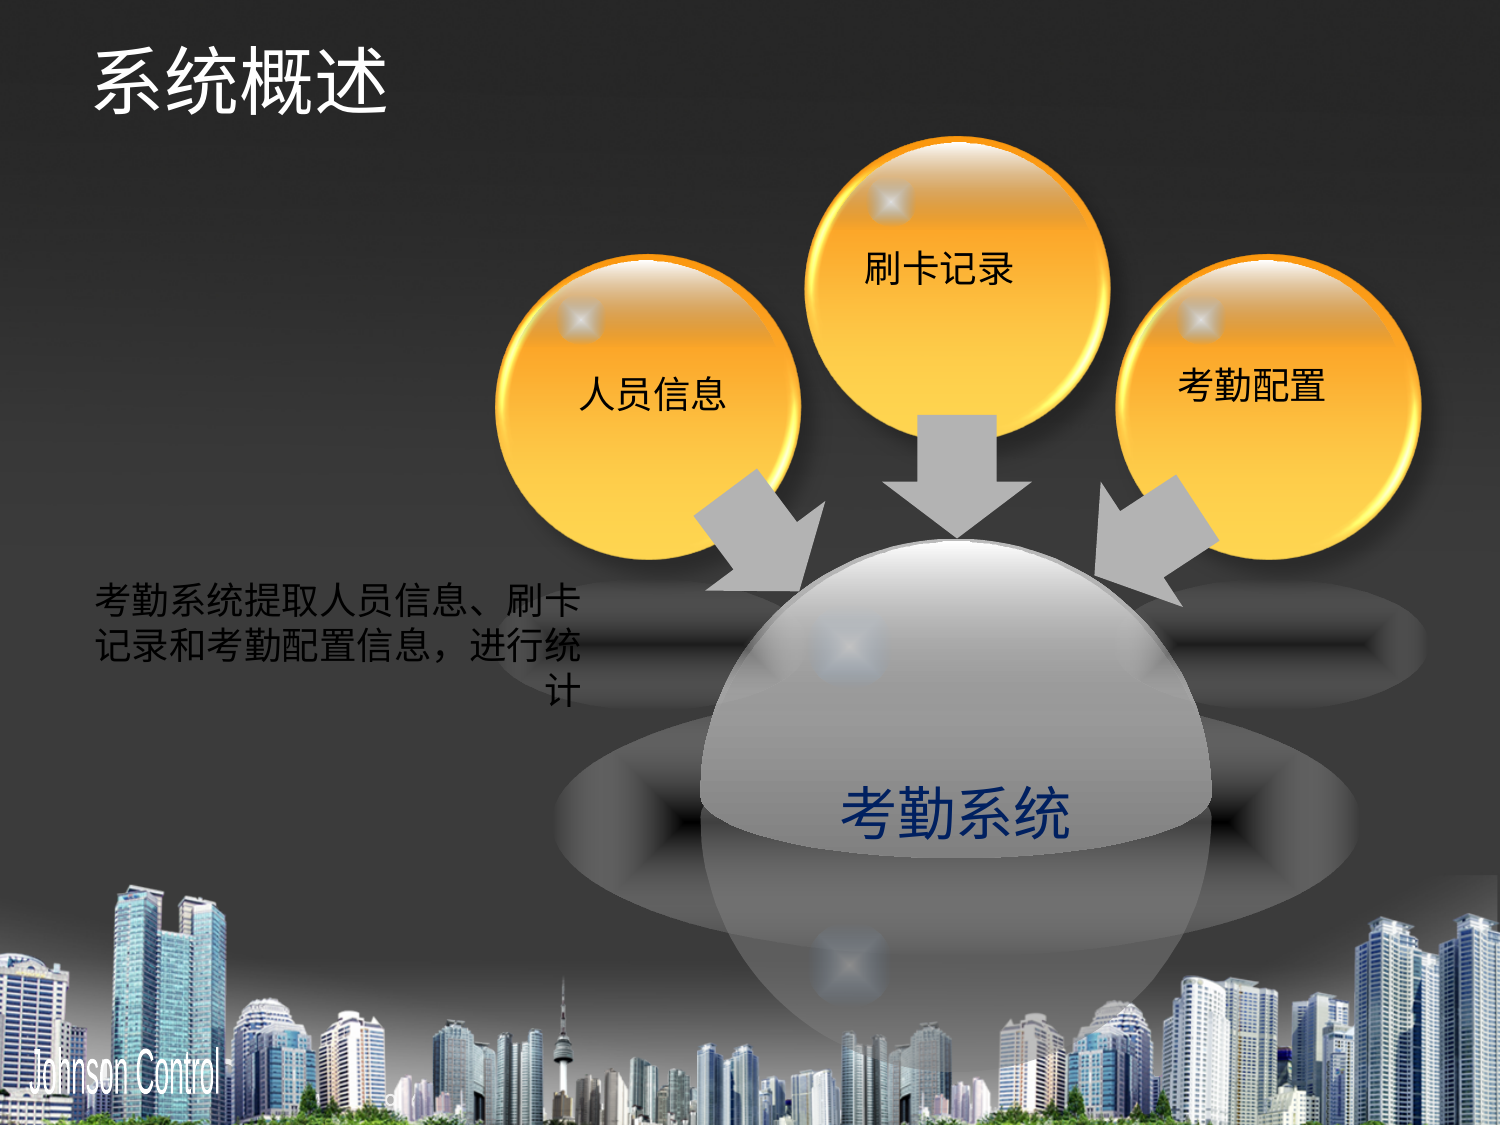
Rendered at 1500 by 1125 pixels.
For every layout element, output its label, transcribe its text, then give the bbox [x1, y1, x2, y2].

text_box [481, 242, 841, 710]
text_box [551, 720, 695, 925]
text_box [1217, 720, 1361, 924]
text_box [882, 450, 1033, 537]
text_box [1101, 242, 1462, 710]
text_box 考勤系统提取人员信息、刷卡记录和考勤配置信息，进行统计 [53, 570, 597, 720]
picture [0, 0, 1500, 1125]
text_box [1150, 1081, 1193, 1118]
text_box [700, 538, 1212, 1073]
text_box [804, 136, 1111, 442]
text_box 系统概述 [74, 45, 1425, 114]
